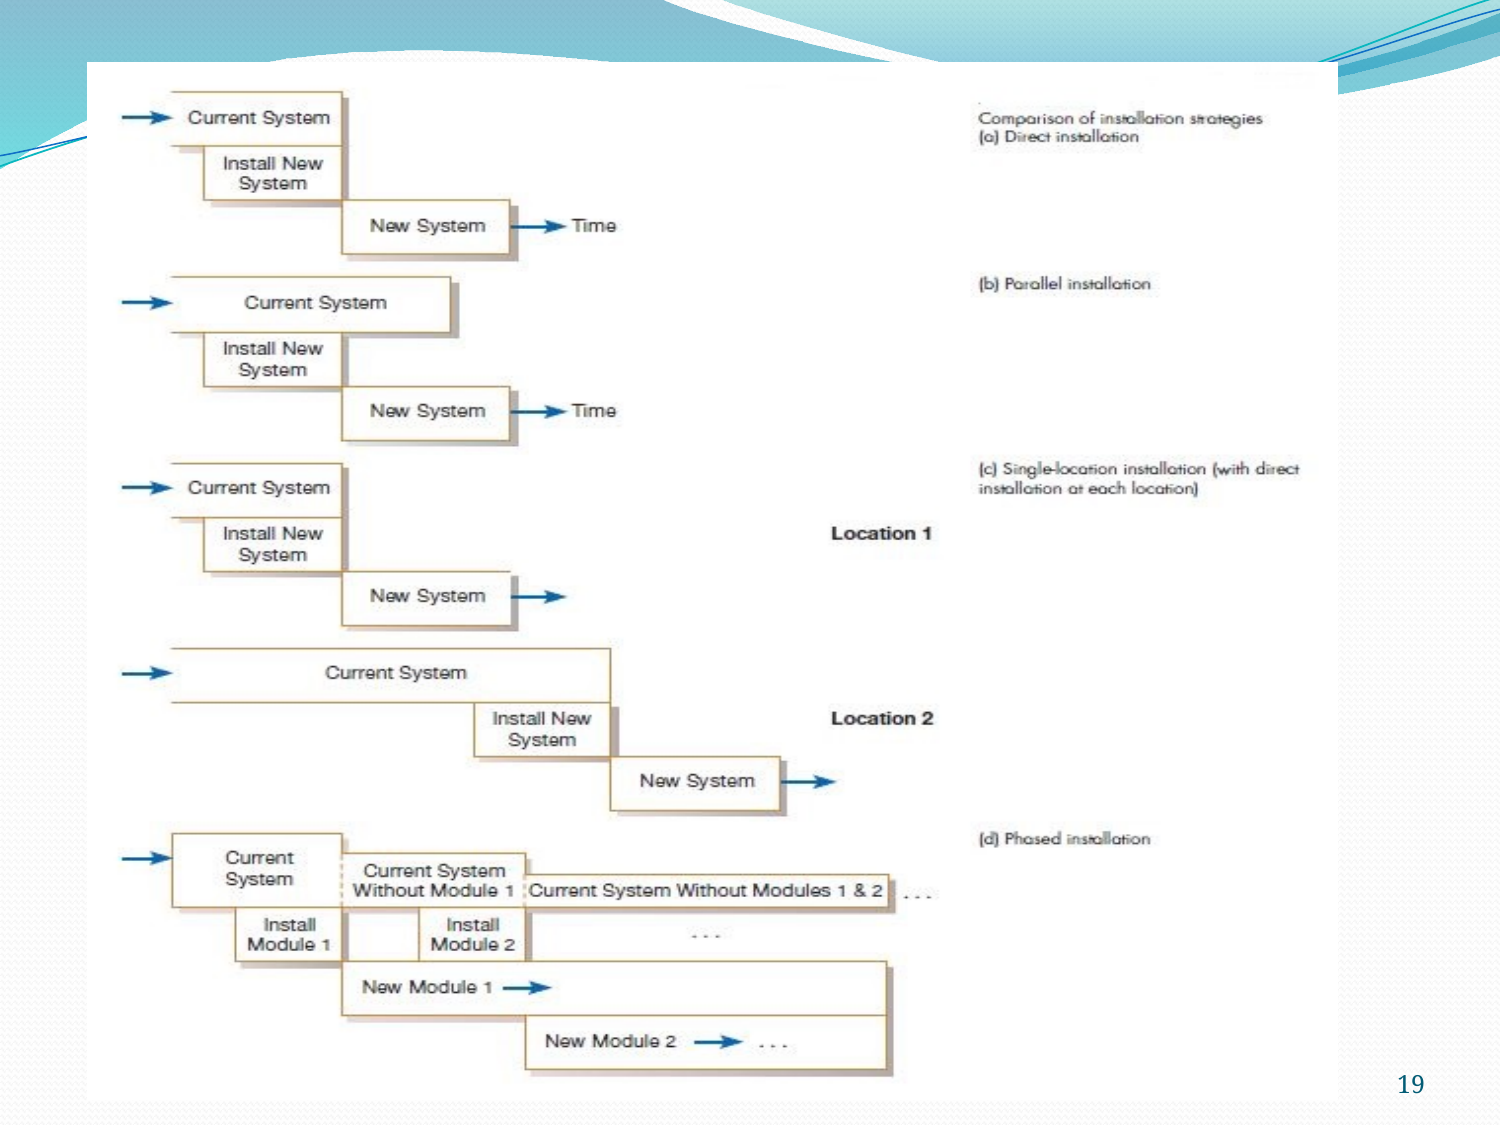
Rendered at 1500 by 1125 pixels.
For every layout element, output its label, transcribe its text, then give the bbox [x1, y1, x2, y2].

slide_number 19 [1345, 1042, 1425, 1103]
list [87, 62, 1338, 1101]
